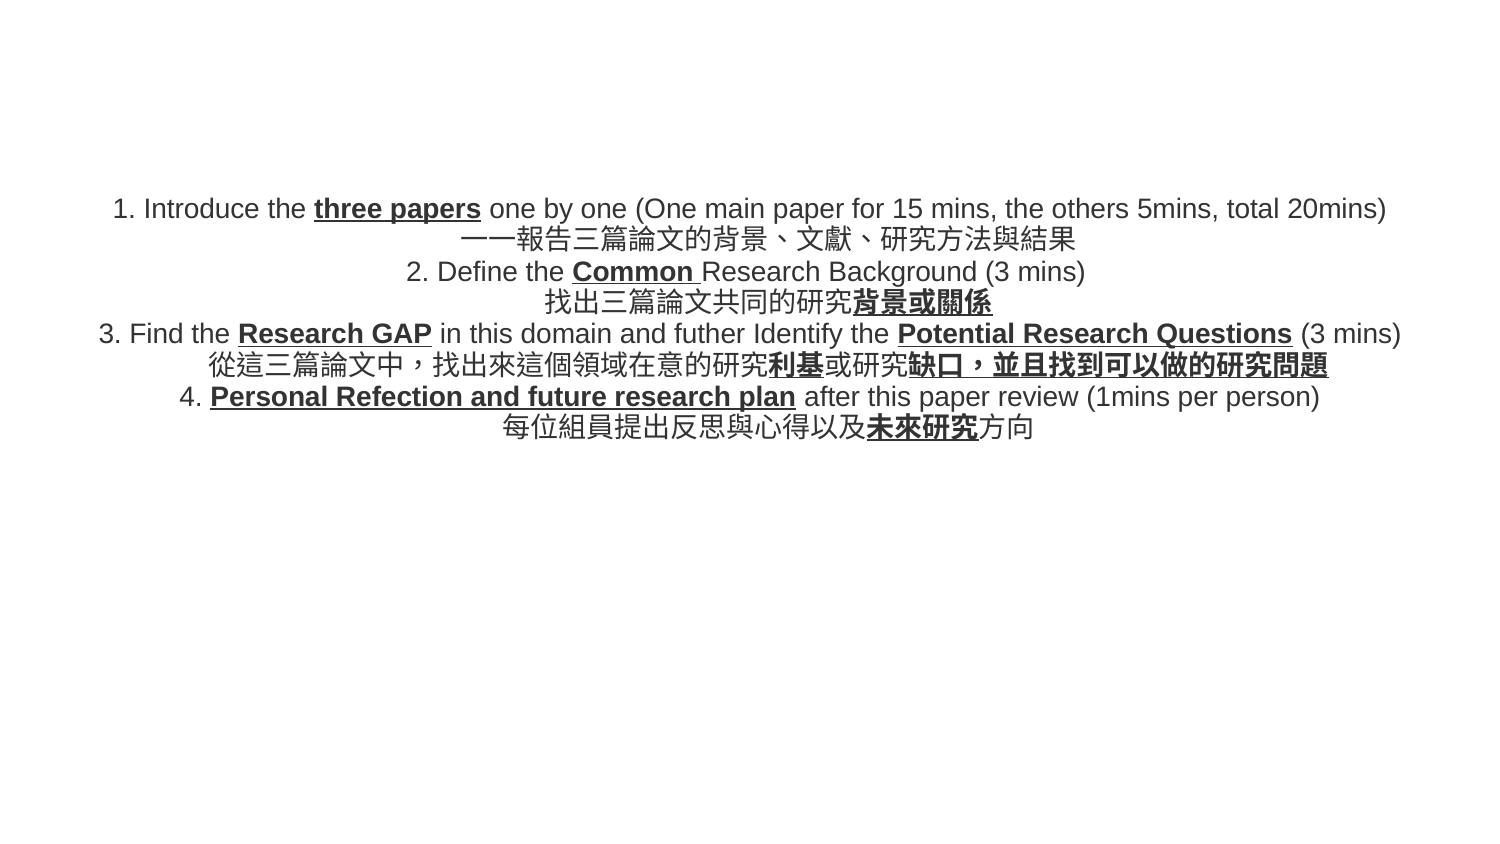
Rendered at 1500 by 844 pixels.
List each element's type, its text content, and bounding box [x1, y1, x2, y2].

title 1. Introduce the three papers one by one (One main paper for 15 mins, the others 5mins, total 20mins) 一一報告三篇論文的背景、文獻、研究方法與結果 2. Define the Common Research Background (3 mins) 找出三篇論文共同的研究背景或關係 3. Find the Research GAP in this domain and futher Identify the Potential Research Questions (3 mins) 從這三篇論文中，找出來這個領域在意的研究利基或研究缺口，並且找到可以做的研究問題 4. Personal Refection and future research plan after this paper review (1mins per person) 每位組員提出反思與心得以及未來研究方向 [51, 122, 1449, 459]
